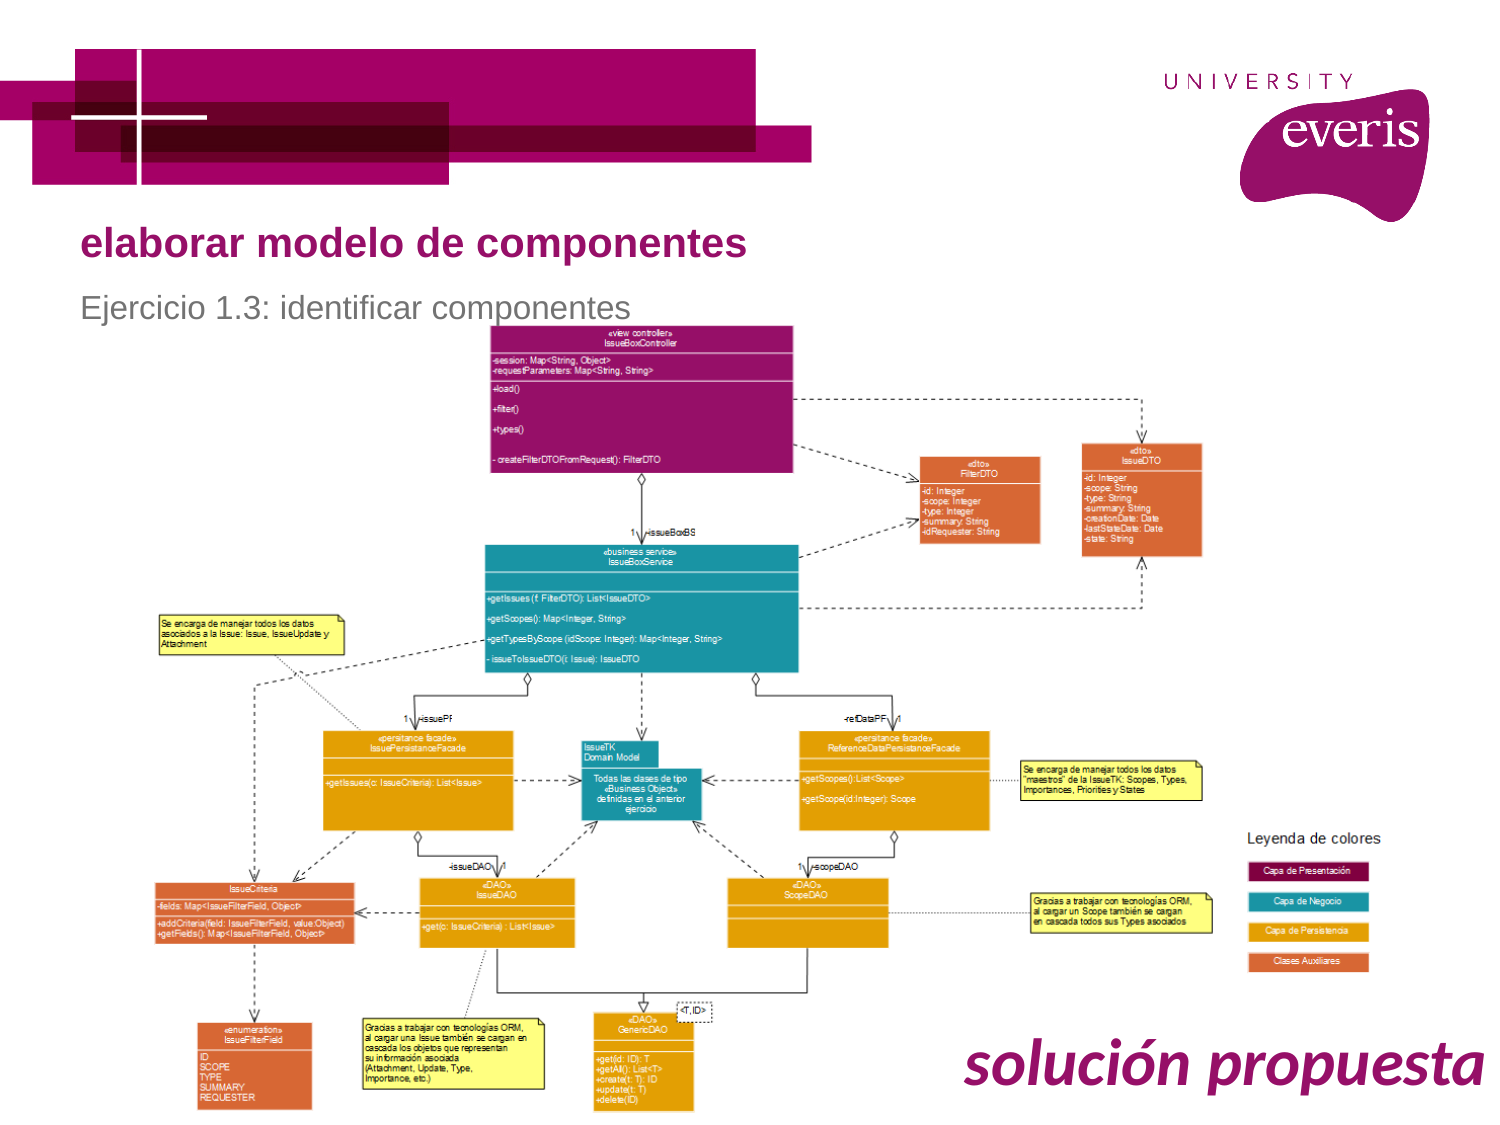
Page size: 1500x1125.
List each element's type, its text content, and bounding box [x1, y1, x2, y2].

text_box solución propuesta [1394, 1011, 1500, 1106]
picture [147, 317, 1390, 1120]
picture [1160, 66, 1439, 227]
title elaborar modelo de componentes [64, 208, 1424, 278]
list Ejercicio 1.3: identificar componentes [64, 278, 1424, 350]
picture [0, 1, 1093, 239]
